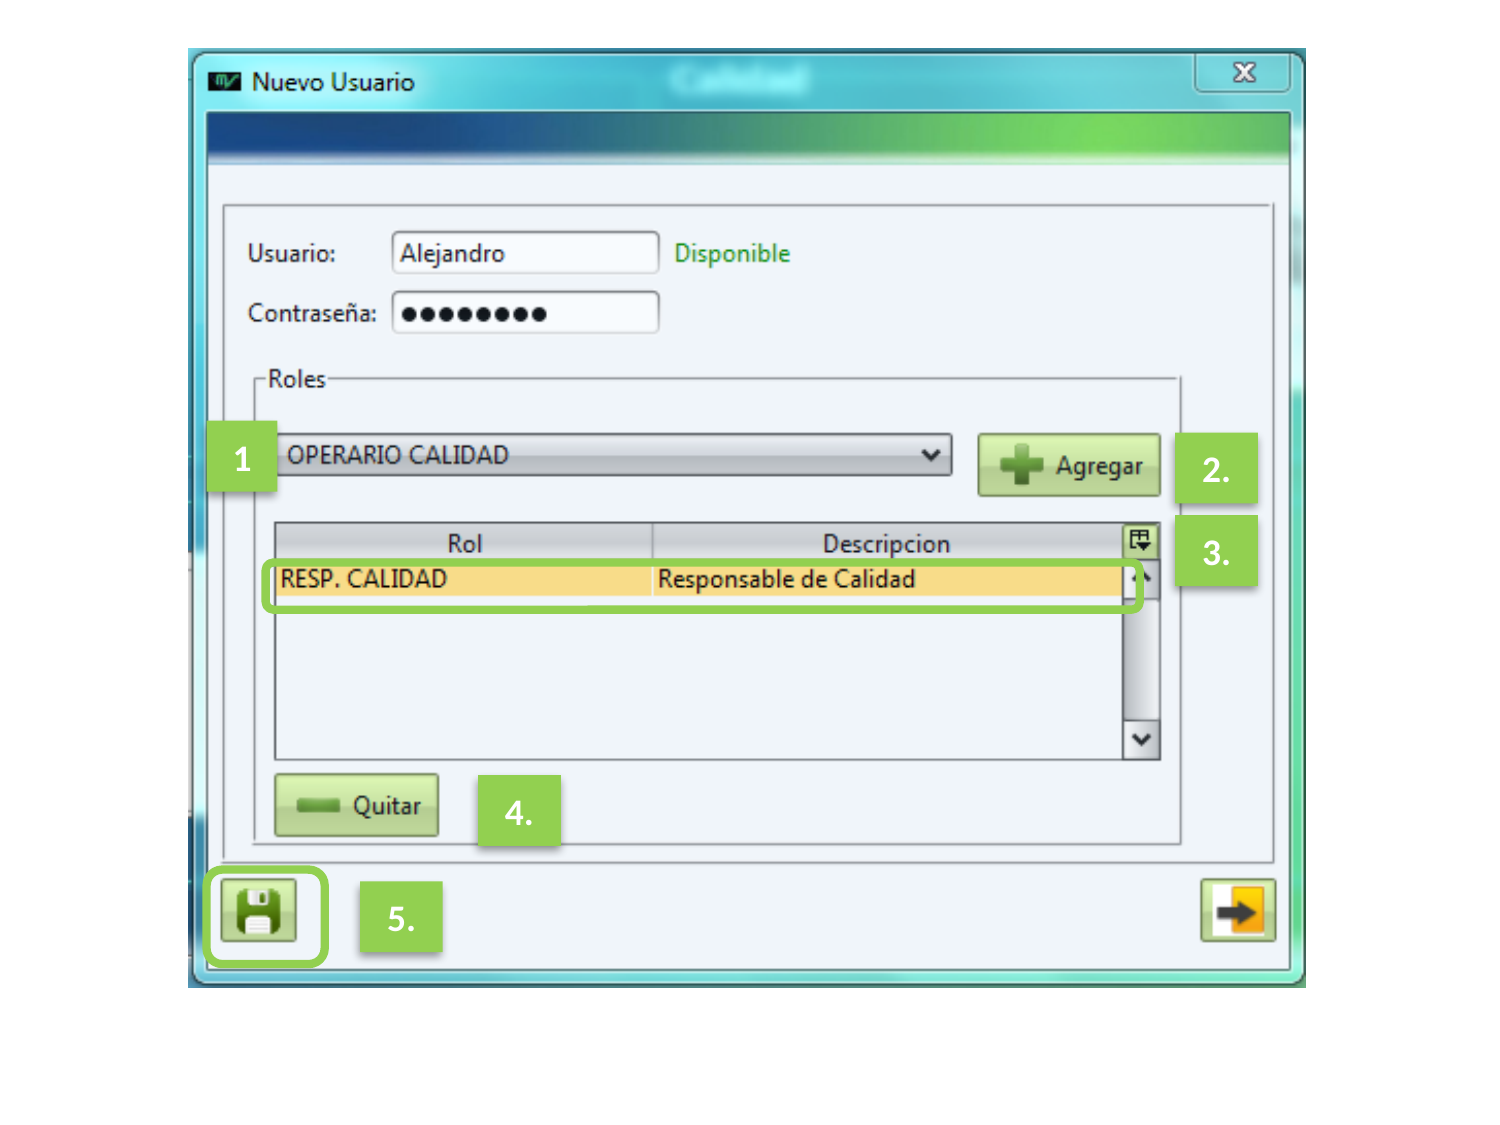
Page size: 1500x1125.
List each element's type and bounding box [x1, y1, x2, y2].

text_box [188, 47, 1306, 988]
